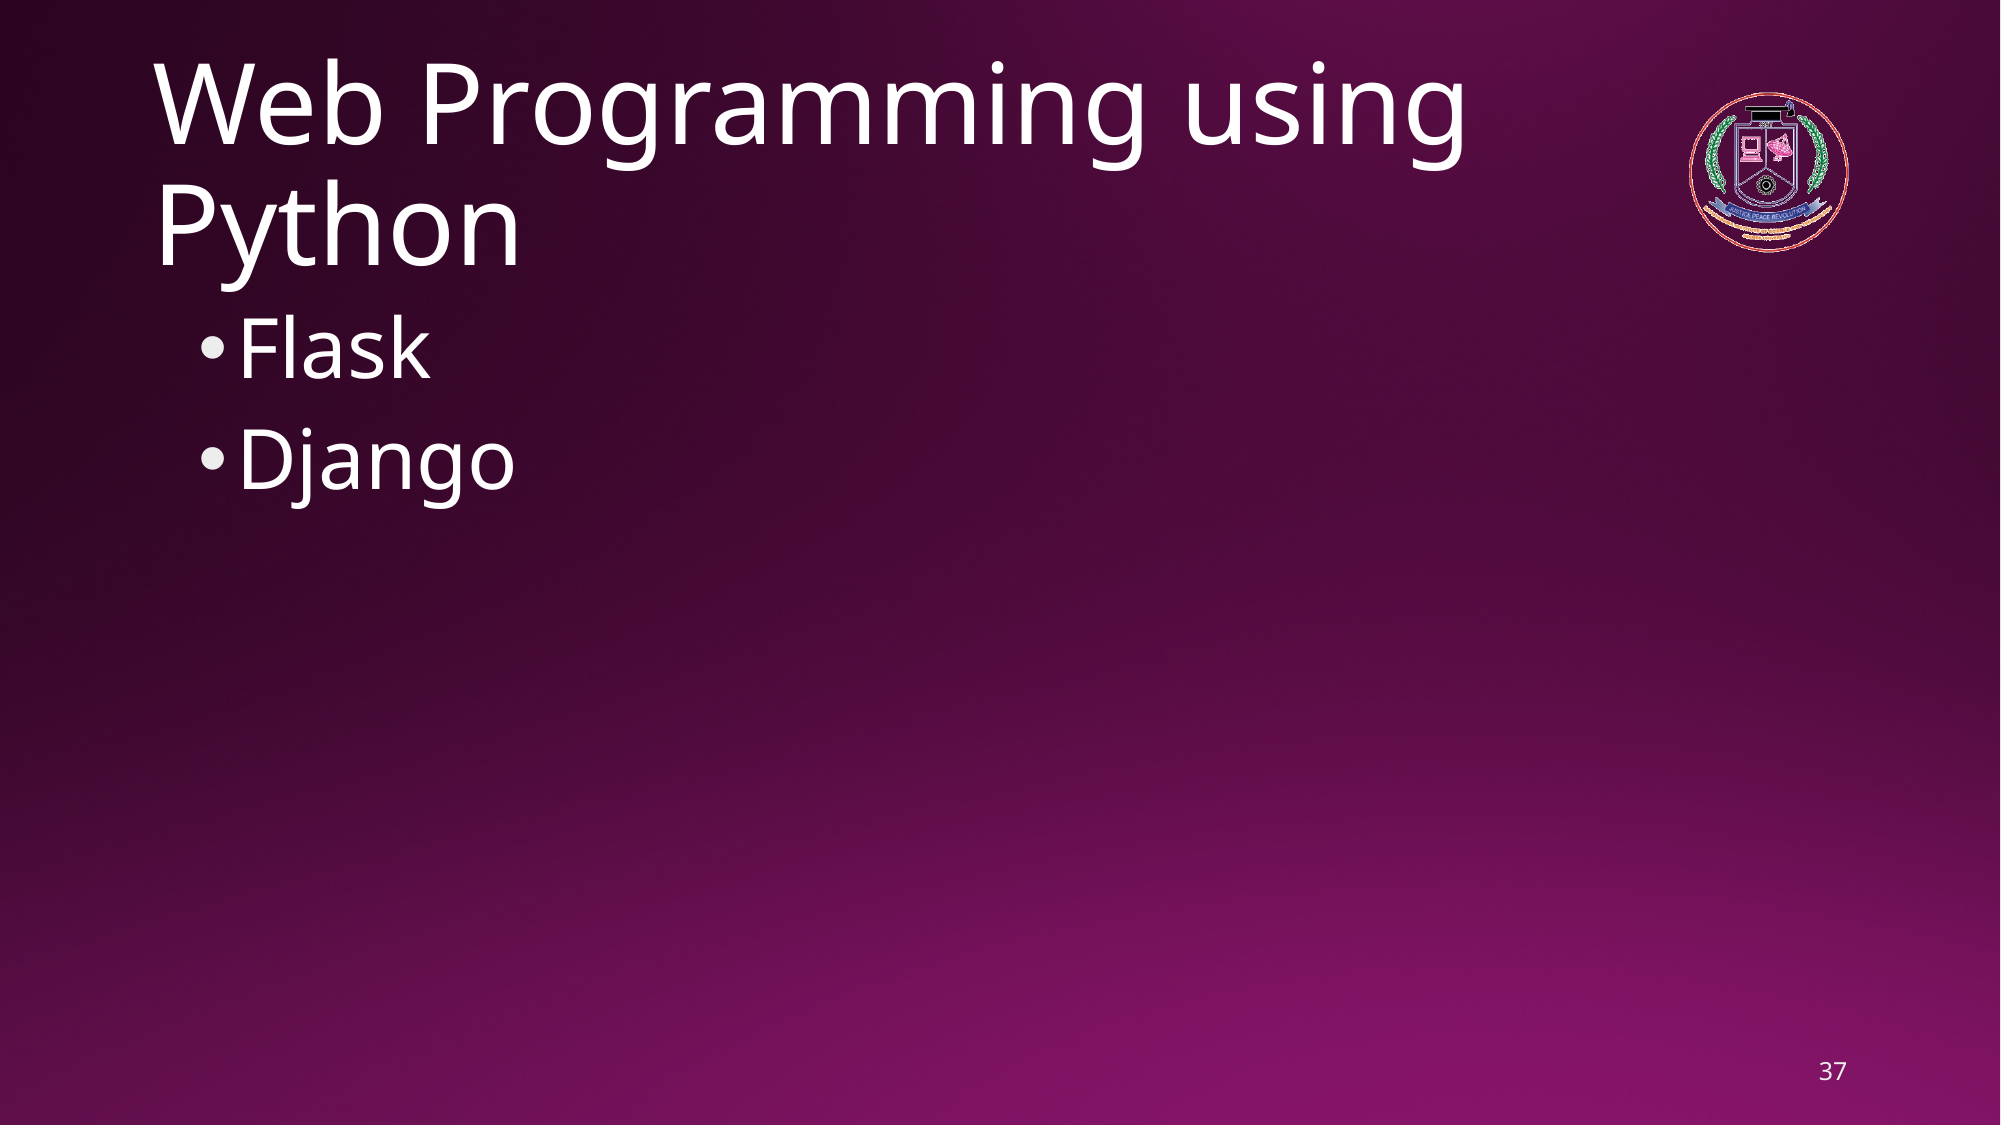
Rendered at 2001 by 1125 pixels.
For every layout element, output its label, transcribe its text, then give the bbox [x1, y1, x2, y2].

list Flask Django [183, 299, 1863, 1014]
picture [0, 0, 2001, 1125]
slide_number 37 [1412, 1042, 1863, 1103]
title Web Programming using Python [137, 59, 1863, 278]
